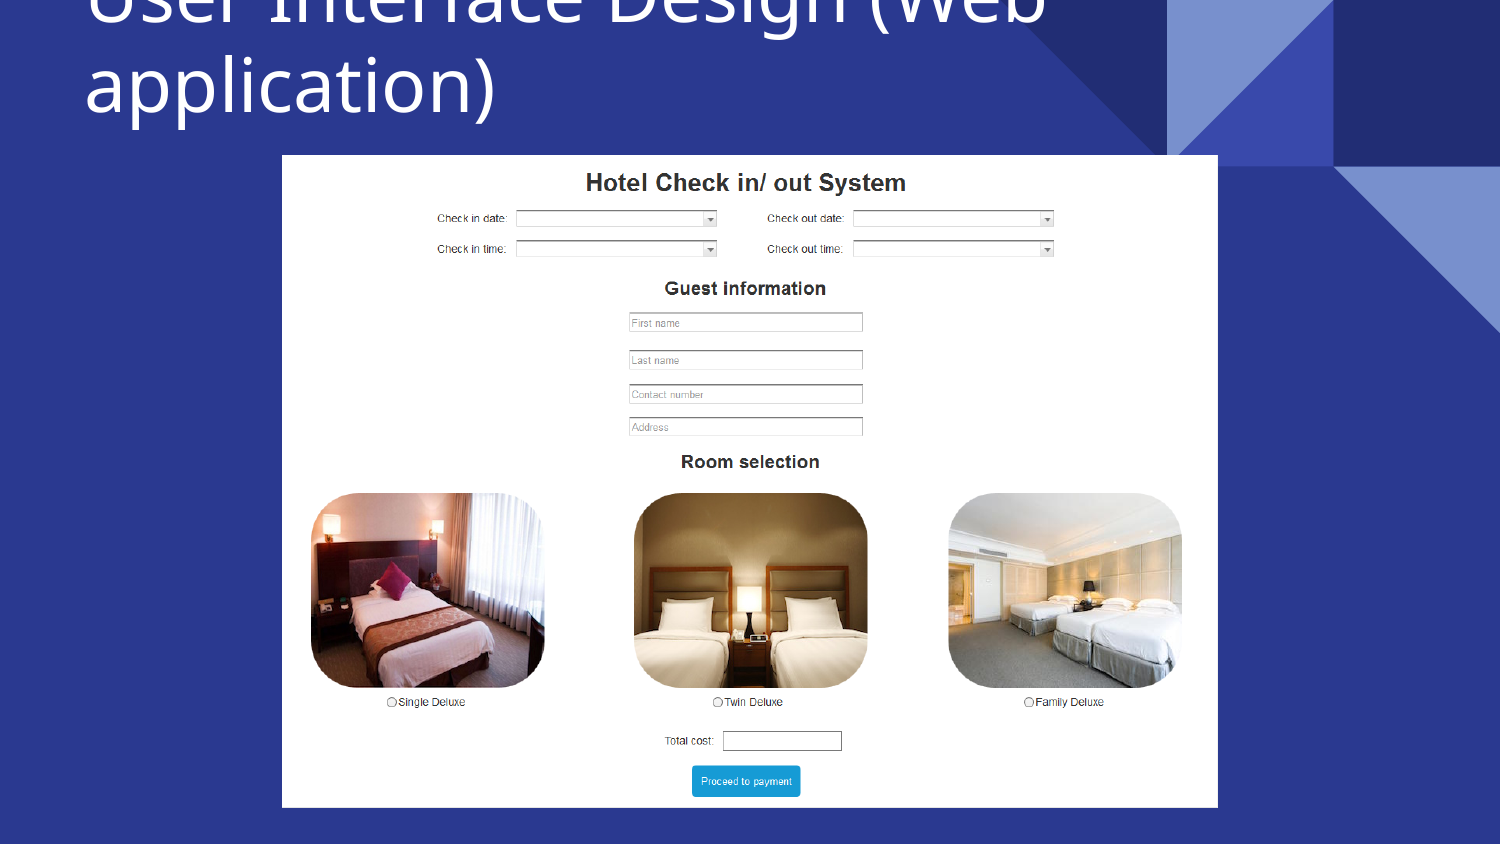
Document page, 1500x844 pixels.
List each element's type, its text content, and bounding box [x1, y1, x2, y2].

title User Interface Design (Web application) [69, 20, 1431, 143]
picture [282, 155, 1218, 808]
